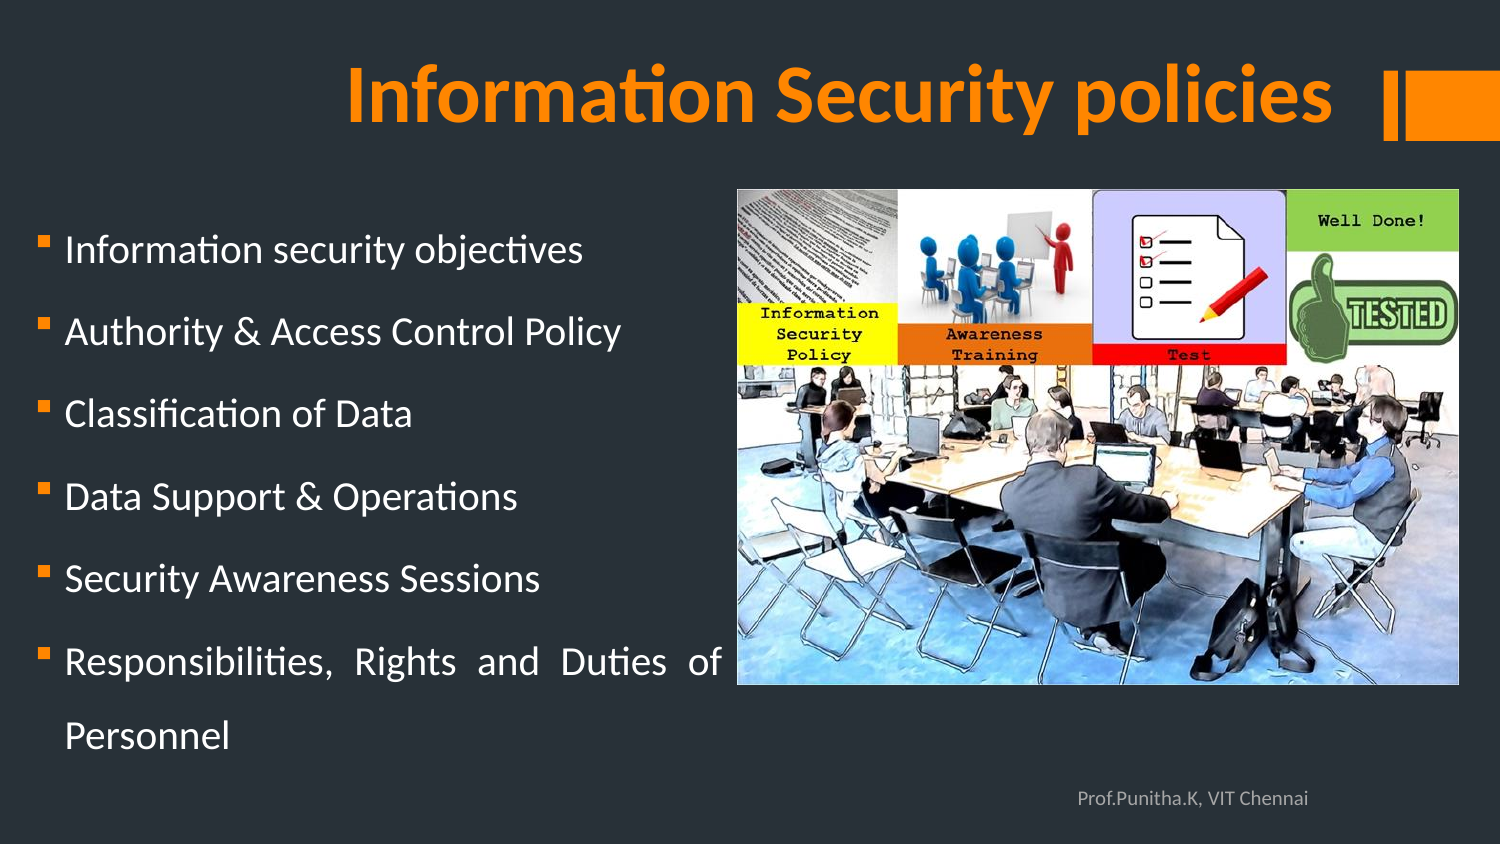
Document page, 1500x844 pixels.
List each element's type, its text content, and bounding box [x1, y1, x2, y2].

list Information security objectives Authority & Access Control Policy Classification of Data Data Support & Operations Security Awareness Sessions Responsibilities, Rights and Duties of Personnel [12, 189, 738, 772]
footer Prof.Punitha.K, VIT Chennai [1062, 784, 1431, 822]
title Information Security policies [324, 46, 1350, 147]
picture [737, 189, 1459, 685]
